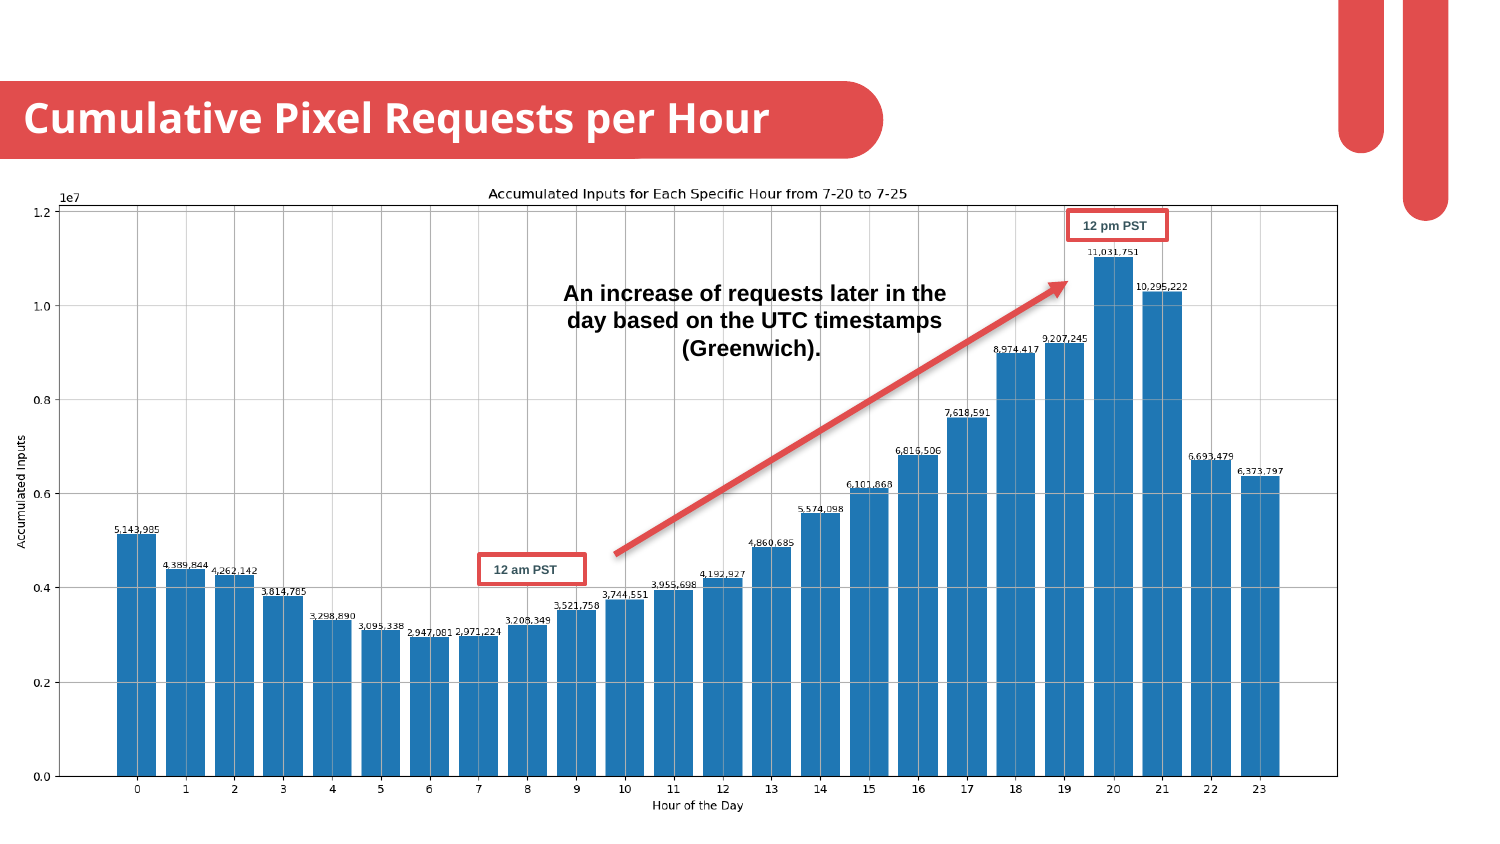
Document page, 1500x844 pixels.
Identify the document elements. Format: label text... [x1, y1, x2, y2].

text_box Cumulative Pixel Requests per Hour [8, 76, 884, 171]
picture [7, 179, 1345, 820]
title Pixel Counts by Color [709, 98, 1394, 193]
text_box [614, 280, 1069, 555]
